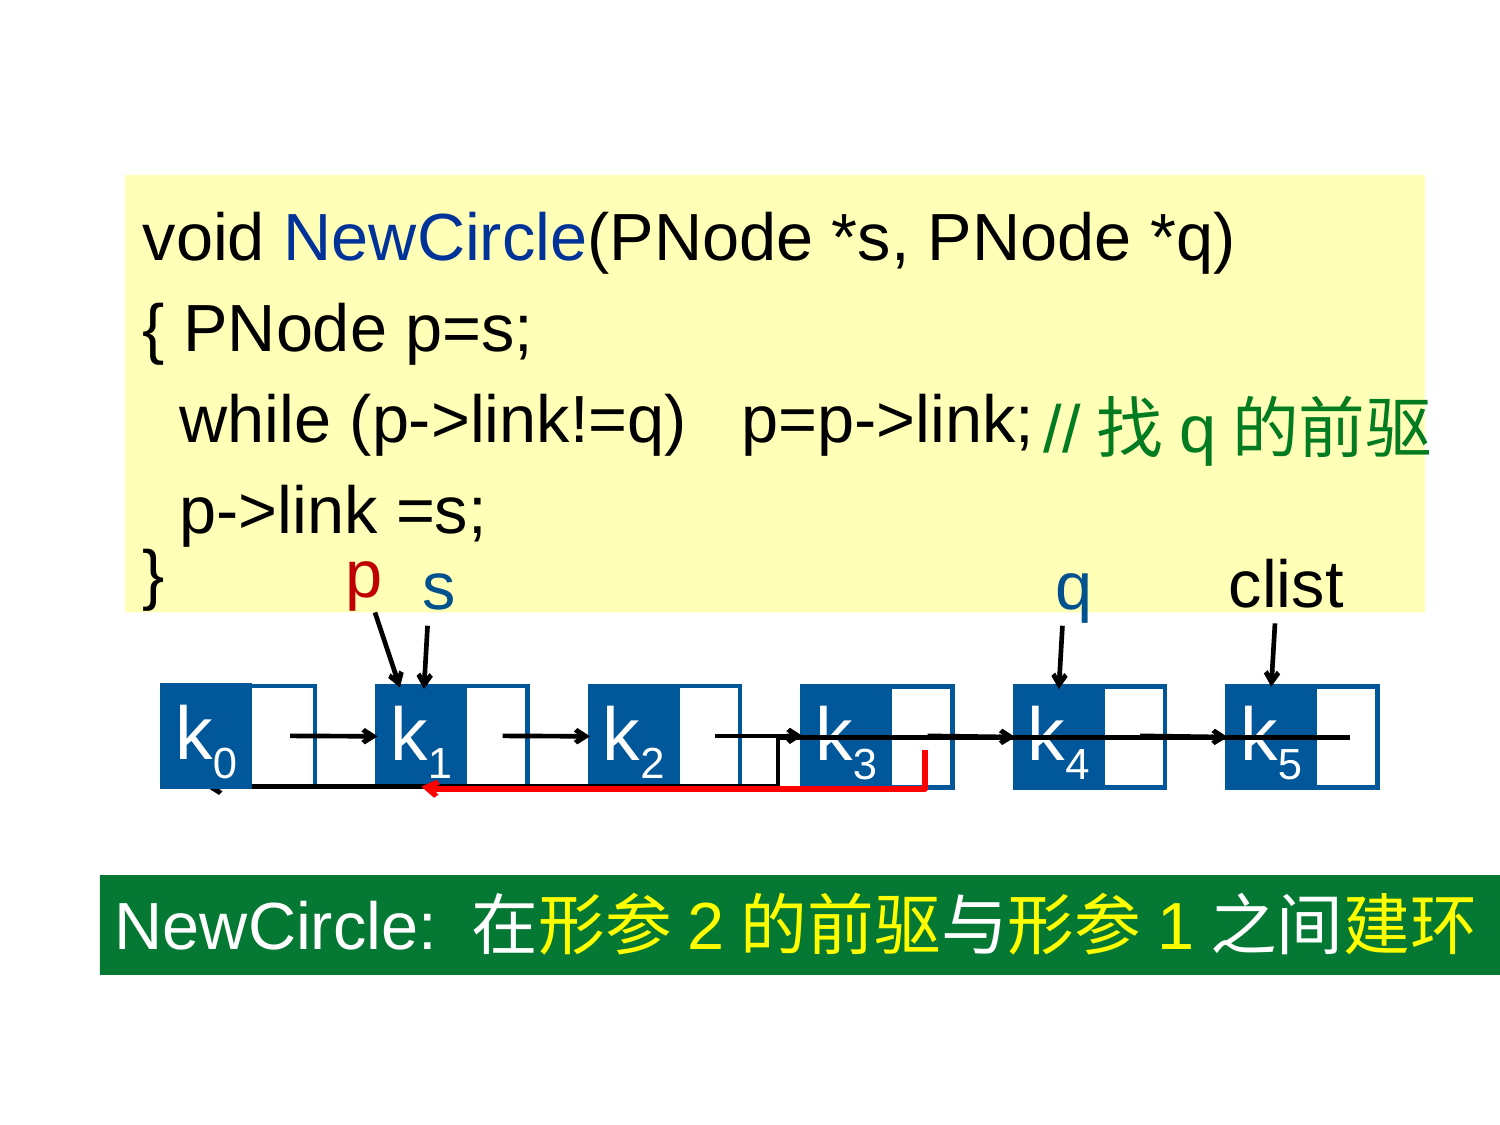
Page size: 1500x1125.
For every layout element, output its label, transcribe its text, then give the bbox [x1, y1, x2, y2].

text_box k1 [377, 685, 466, 735]
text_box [429, 655, 458, 660]
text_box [1028, 655, 1093, 660]
text_box NewCircle: 在形参2的前驱与形参1之间建环 [99, 875, 1500, 975]
text_box [678, 685, 740, 735]
text_box k3 [802, 686, 891, 735]
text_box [205, 737, 1351, 787]
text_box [349, 637, 426, 663]
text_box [421, 749, 926, 787]
text_box q [1009, 537, 1138, 639]
text_box clist [1222, 535, 1350, 636]
text_box k5 [1227, 686, 1315, 735]
text_box k0 [162, 685, 250, 787]
text_box [1103, 686, 1165, 735]
text_box [1315, 686, 1378, 788]
text_box s [383, 626, 425, 636]
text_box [1241, 652, 1305, 658]
text_box p [300, 525, 428, 626]
text_box void NewCircle(PNode *s, PNode *q) { PNode p=s; while (p->link!=q) p=p->link; p->link =s; } [125, 174, 1425, 613]
text_box [891, 686, 953, 735]
text_box k2 [590, 685, 678, 735]
text_box [250, 685, 316, 735]
text_box k4 [1015, 686, 1103, 735]
text_box s [428, 537, 503, 639]
text_box [466, 685, 528, 735]
text_box //找q的前驱 [1028, 358, 1448, 474]
